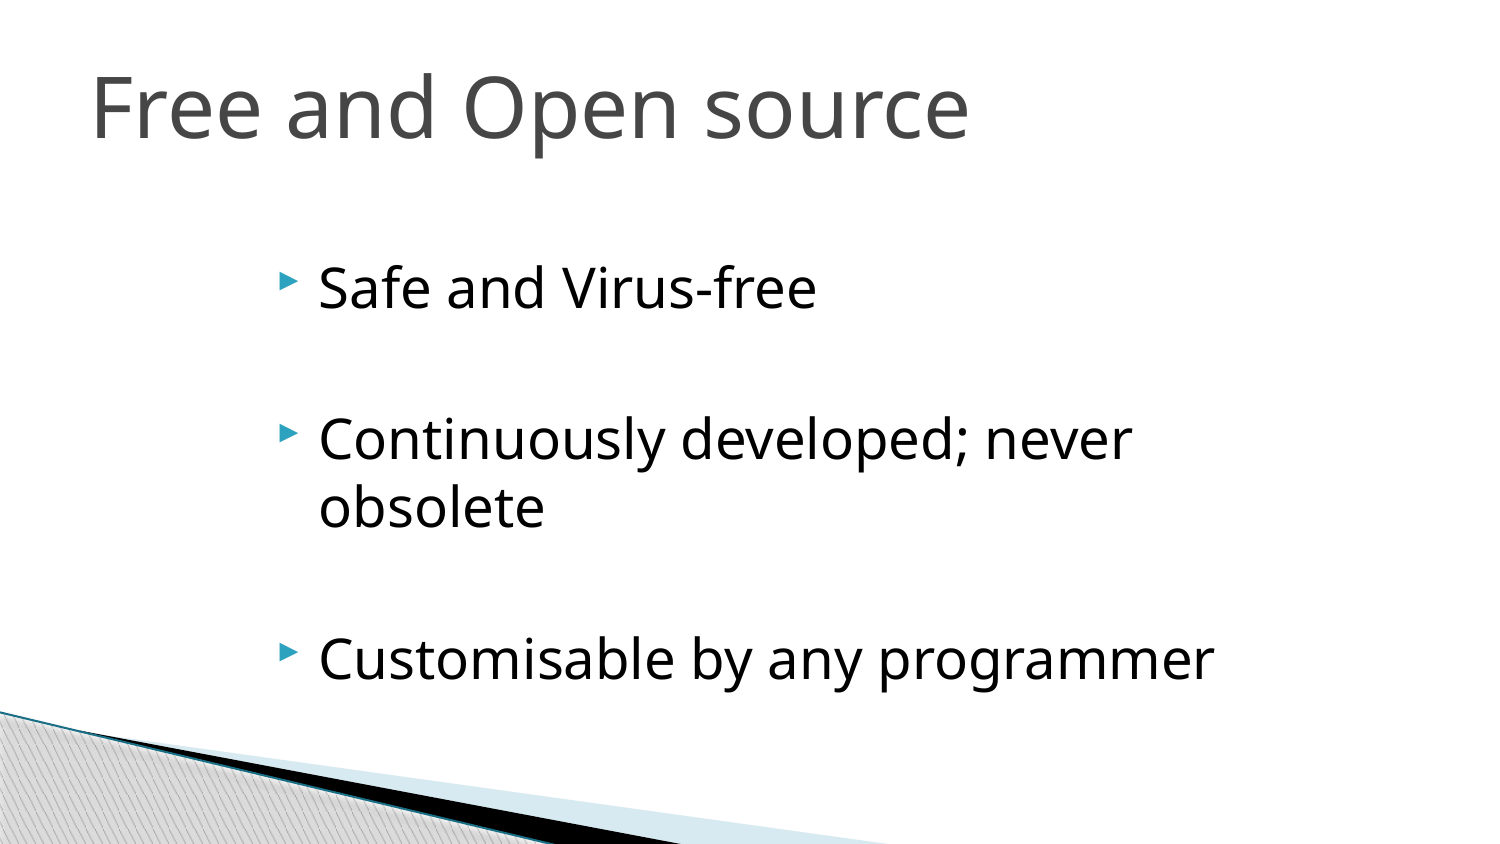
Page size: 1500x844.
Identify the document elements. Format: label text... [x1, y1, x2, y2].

list Safe and Virus-free Continuously developed; never obsolete Customisable by any programmer [243, 244, 1257, 785]
title Free and Open source [75, 33, 1425, 175]
